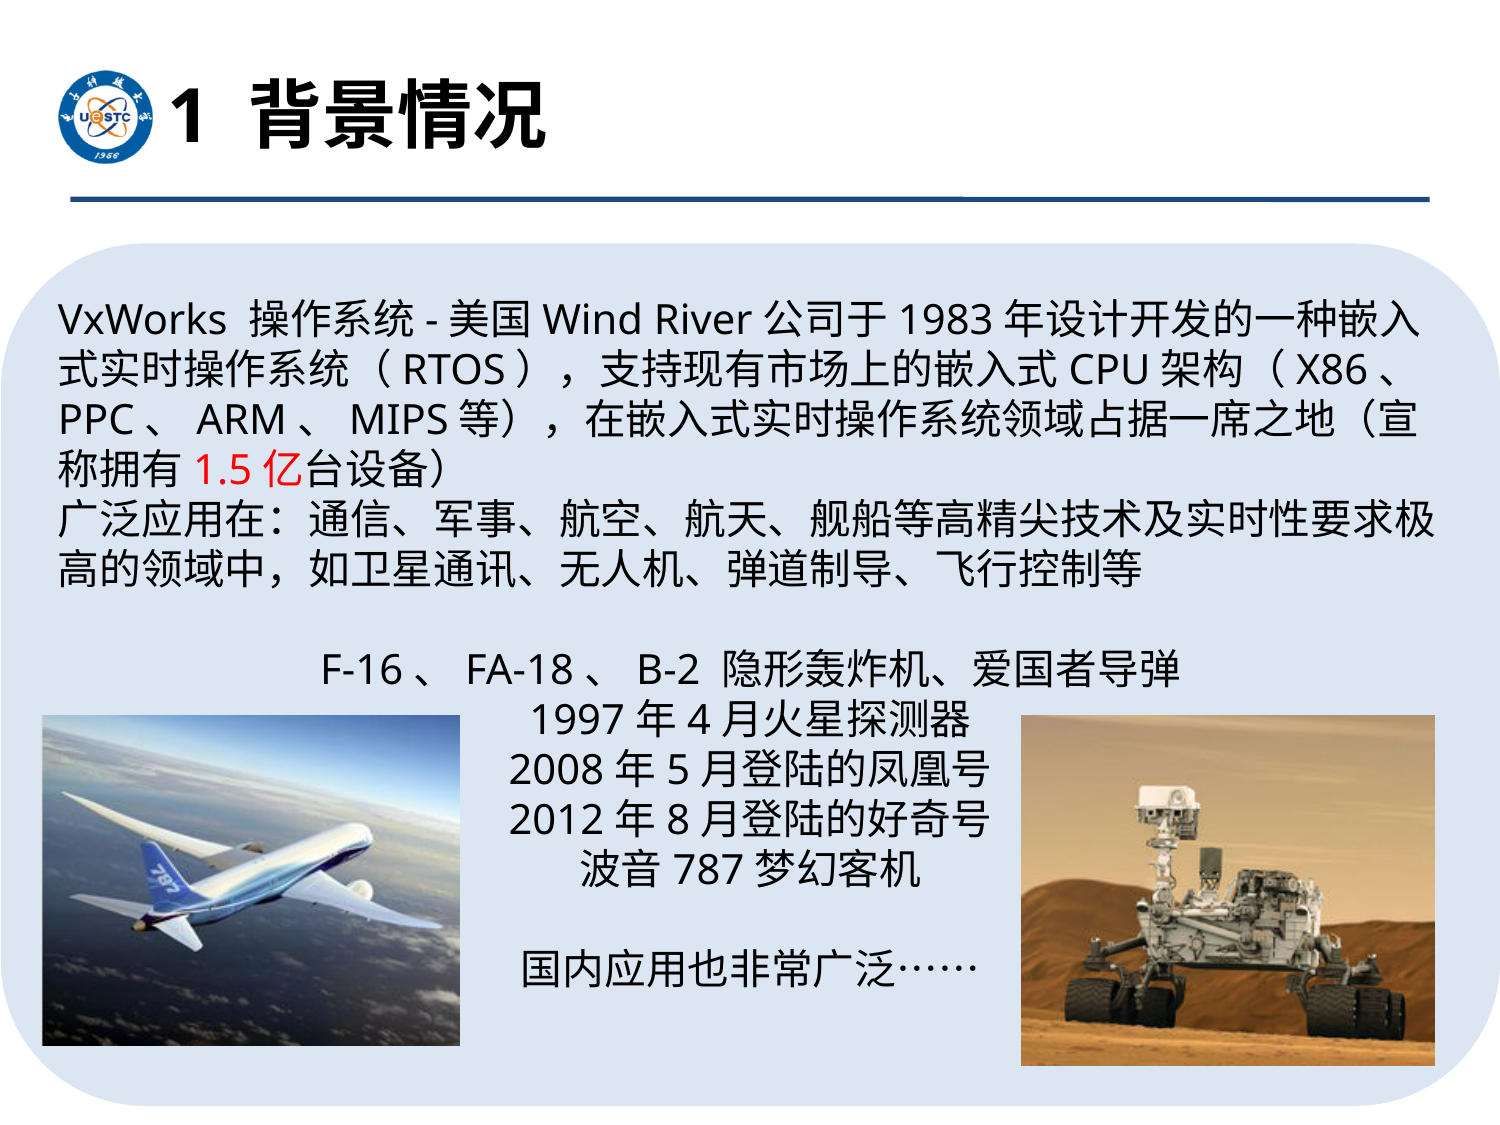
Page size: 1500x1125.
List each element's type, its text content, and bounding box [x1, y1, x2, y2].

text_box VxWorks 操作系统-美国Wind River公司于1983年设计开发的一种嵌入式实时操作系统（RTOS），支持现有市场上的嵌入式CPU架构（X86、PPC、ARM、MIPS等），在嵌入式实时操作系统领域占据一席之地（宣称拥有1.5亿台设备） 广泛应用在：通信、军事、航空、航天、舰船等高精尖技术及实时性要求极高的领域中，如卫星通讯、无人机、弹道制导、飞行控制等 F-16、FA-18、B-2 隐形轰炸机、爱国者导弹 1997年4月火星探测器 2008年5月登陆的凤凰号 2012年8月登陆的好奇号 波音787梦幻客机 国内应用也非常广泛…… [0, 243, 1500, 1106]
picture [41, 715, 461, 1046]
picture [58, 70, 152, 164]
title 1 背景情况 [152, 35, 1432, 190]
picture [1021, 715, 1435, 1067]
